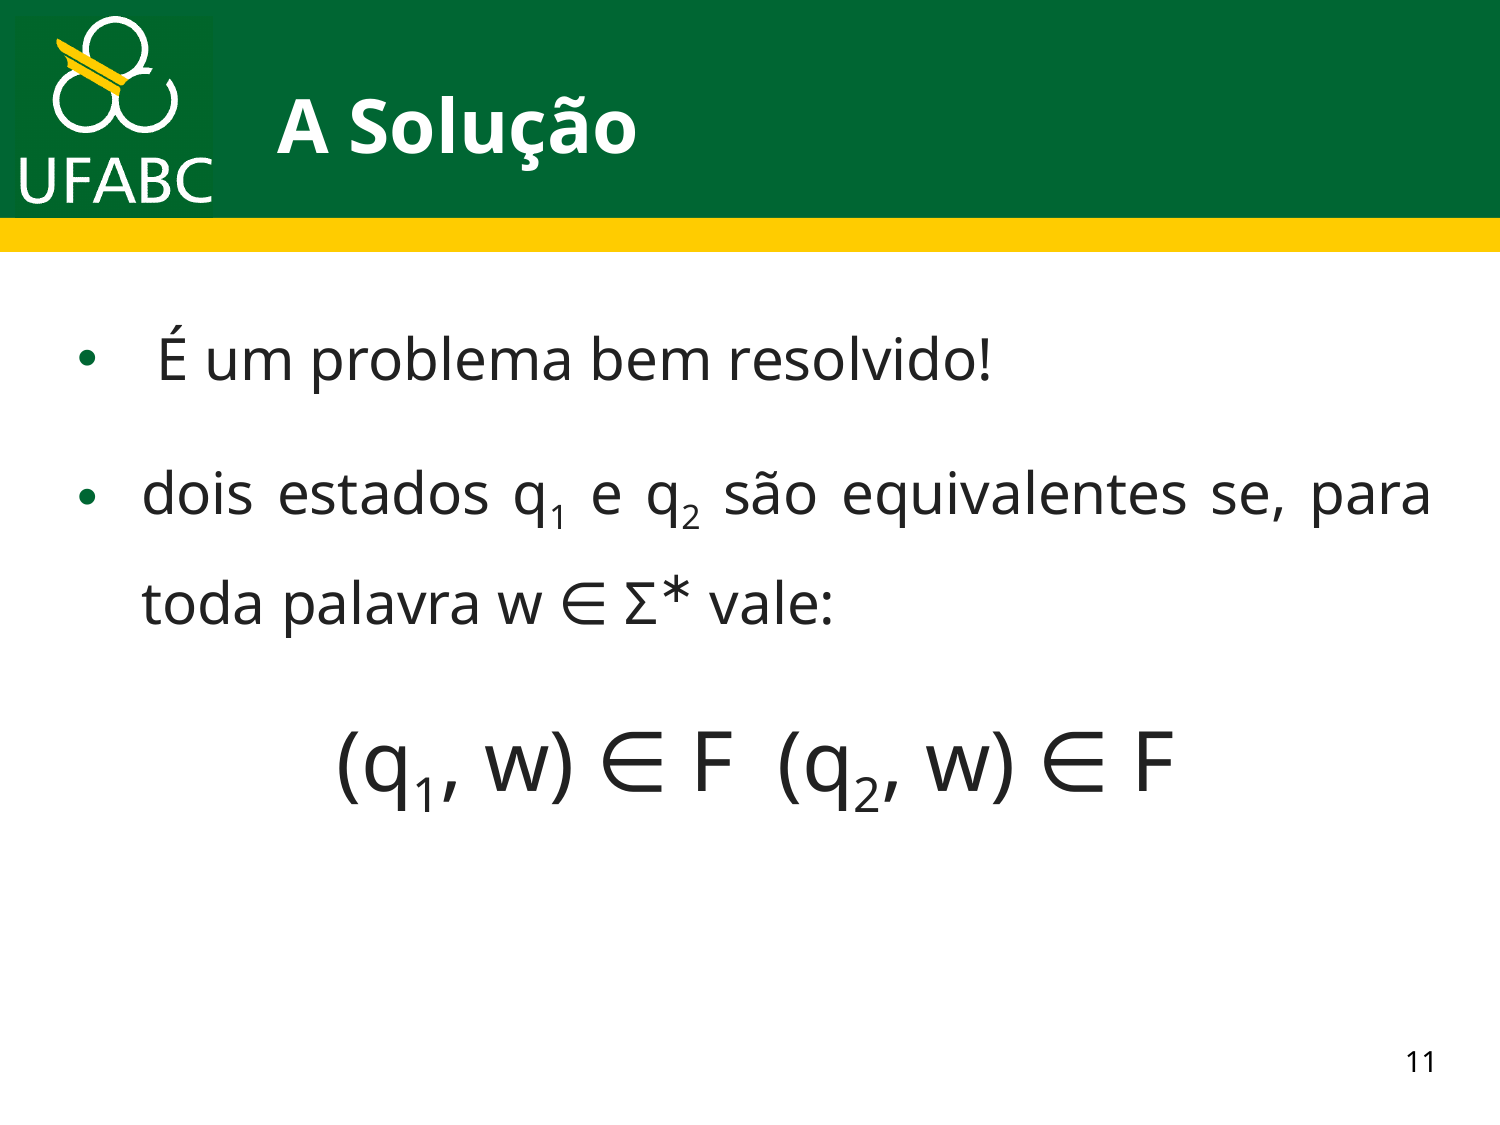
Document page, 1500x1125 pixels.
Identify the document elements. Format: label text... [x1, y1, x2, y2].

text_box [0, 0, 1500, 253]
slide_number 11 [1389, 1019, 1480, 1106]
